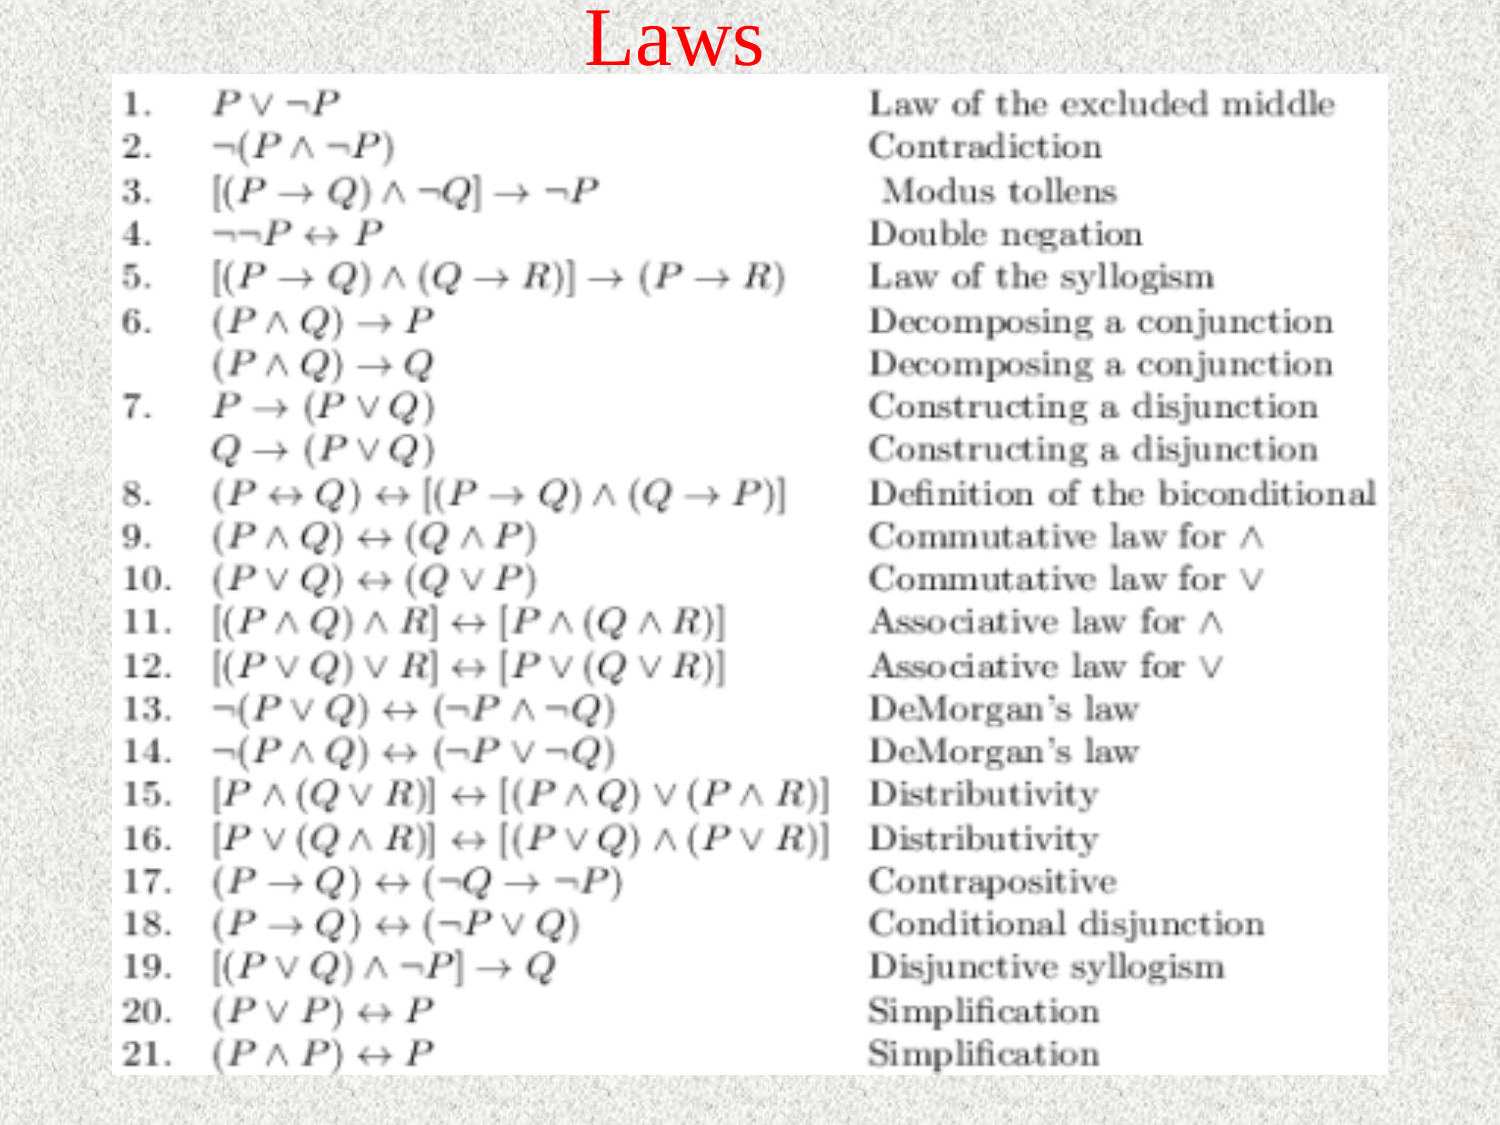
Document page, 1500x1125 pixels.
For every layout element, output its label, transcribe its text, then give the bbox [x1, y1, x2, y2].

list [112, 74, 1388, 1076]
picture [0, 0, 1500, 1125]
text_box Laws [399, 0, 950, 73]
